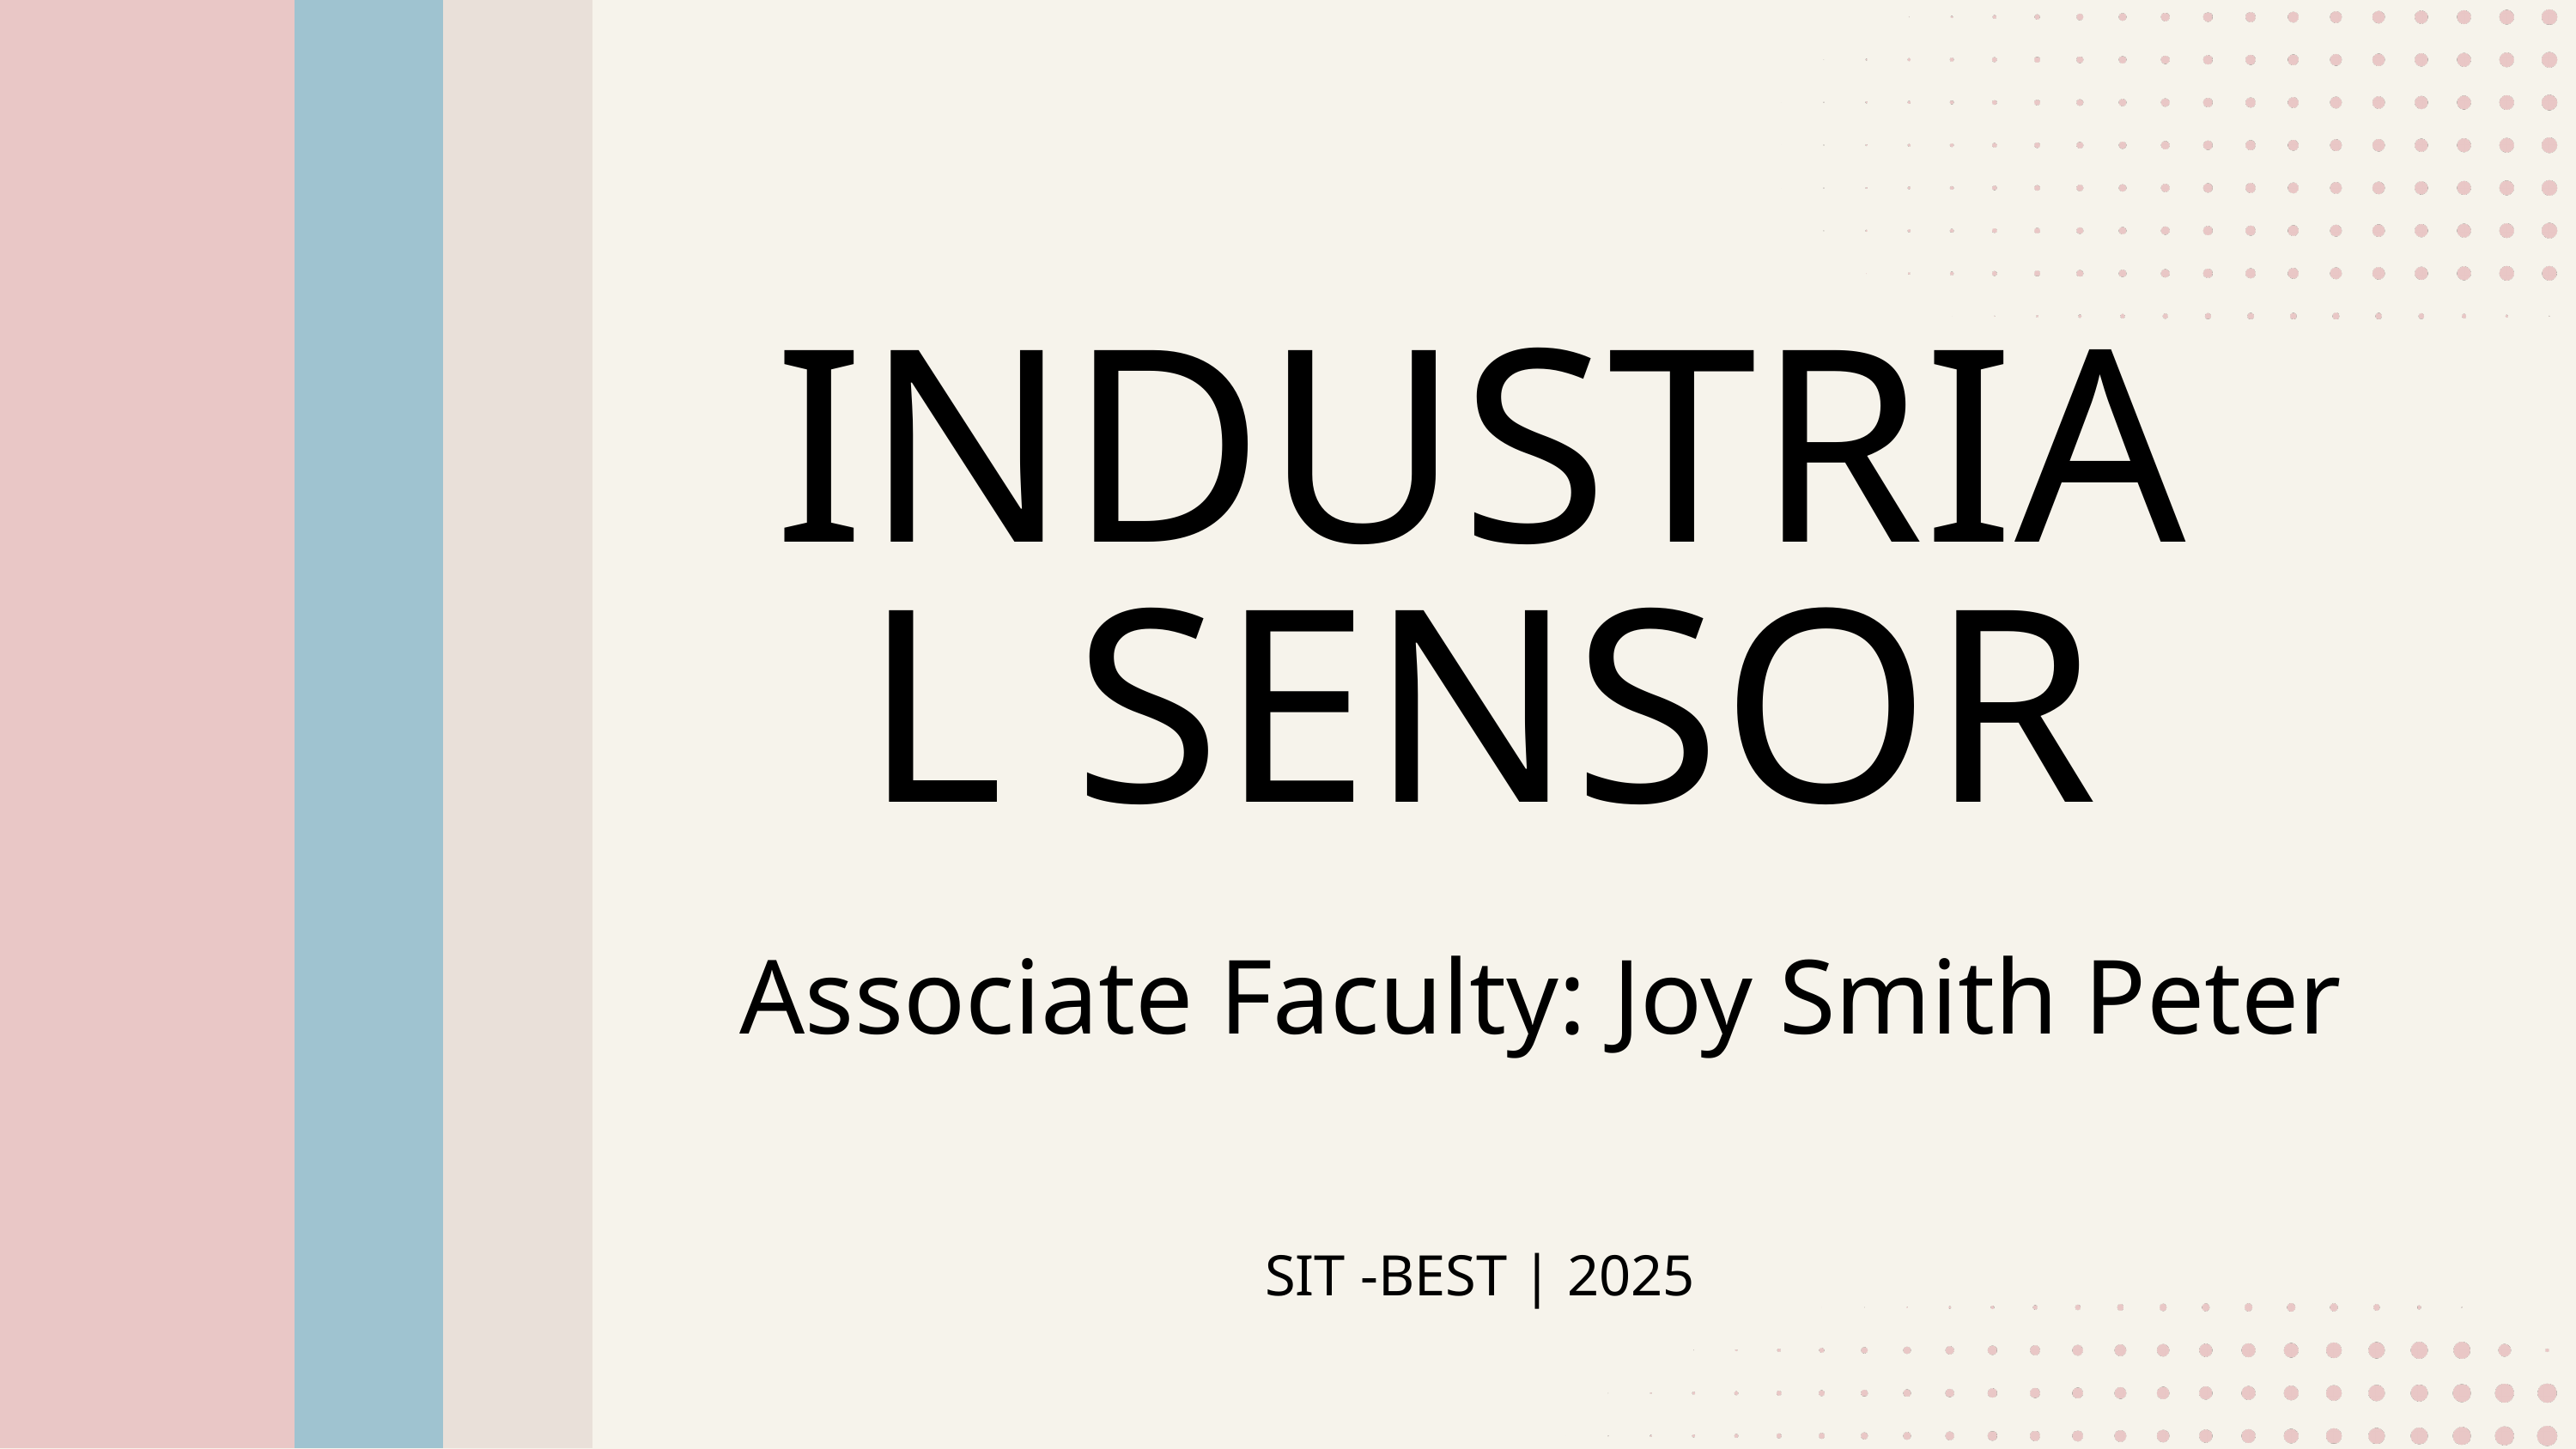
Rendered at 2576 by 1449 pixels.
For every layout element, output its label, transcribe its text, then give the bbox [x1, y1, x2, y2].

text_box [0, 0, 593, 1449]
text_box [1565, 1303, 2576, 1449]
text_box Associate Faculty: Joy Smith Peter [653, 911, 2432, 1055]
text_box SIT -BEST | 2025 [995, 1228, 1965, 1307]
text_box INDUSTRIAL SENSOR [718, 335, 2242, 856]
text_box [1781, 0, 2576, 319]
